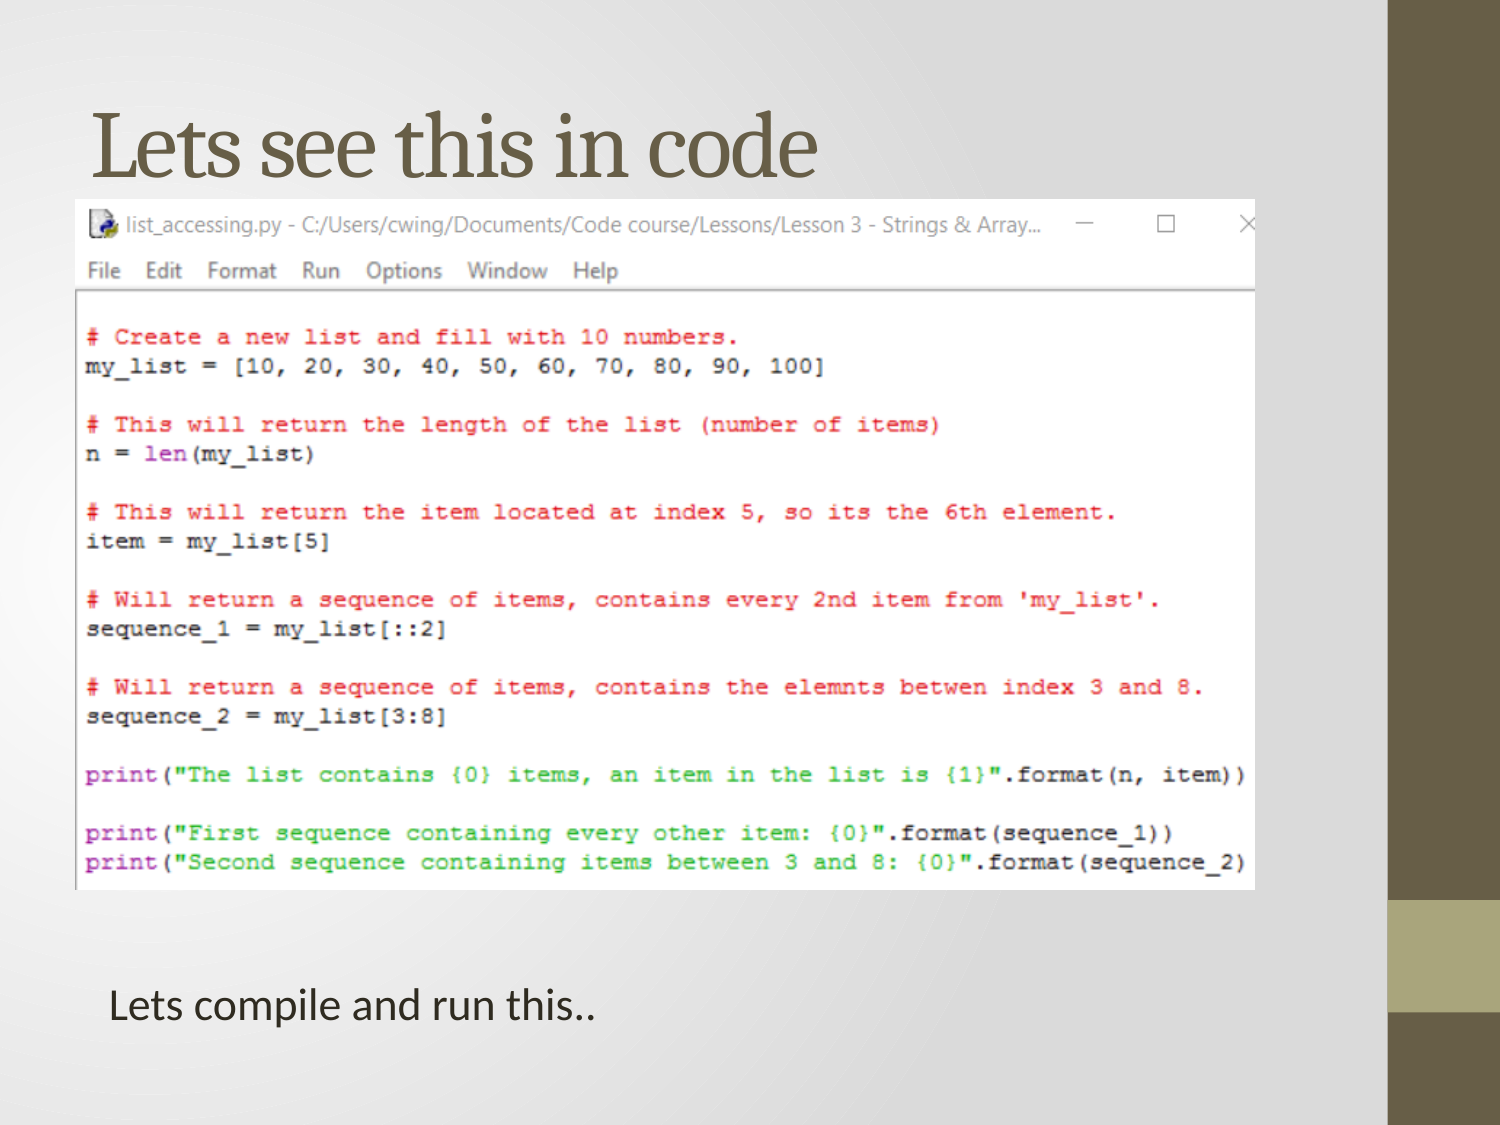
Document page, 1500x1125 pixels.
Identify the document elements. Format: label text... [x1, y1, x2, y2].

picture [74, 199, 1256, 890]
title Lets see this in code [75, 45, 1325, 233]
list Lets compile and run this.. [75, 262, 1325, 1050]
